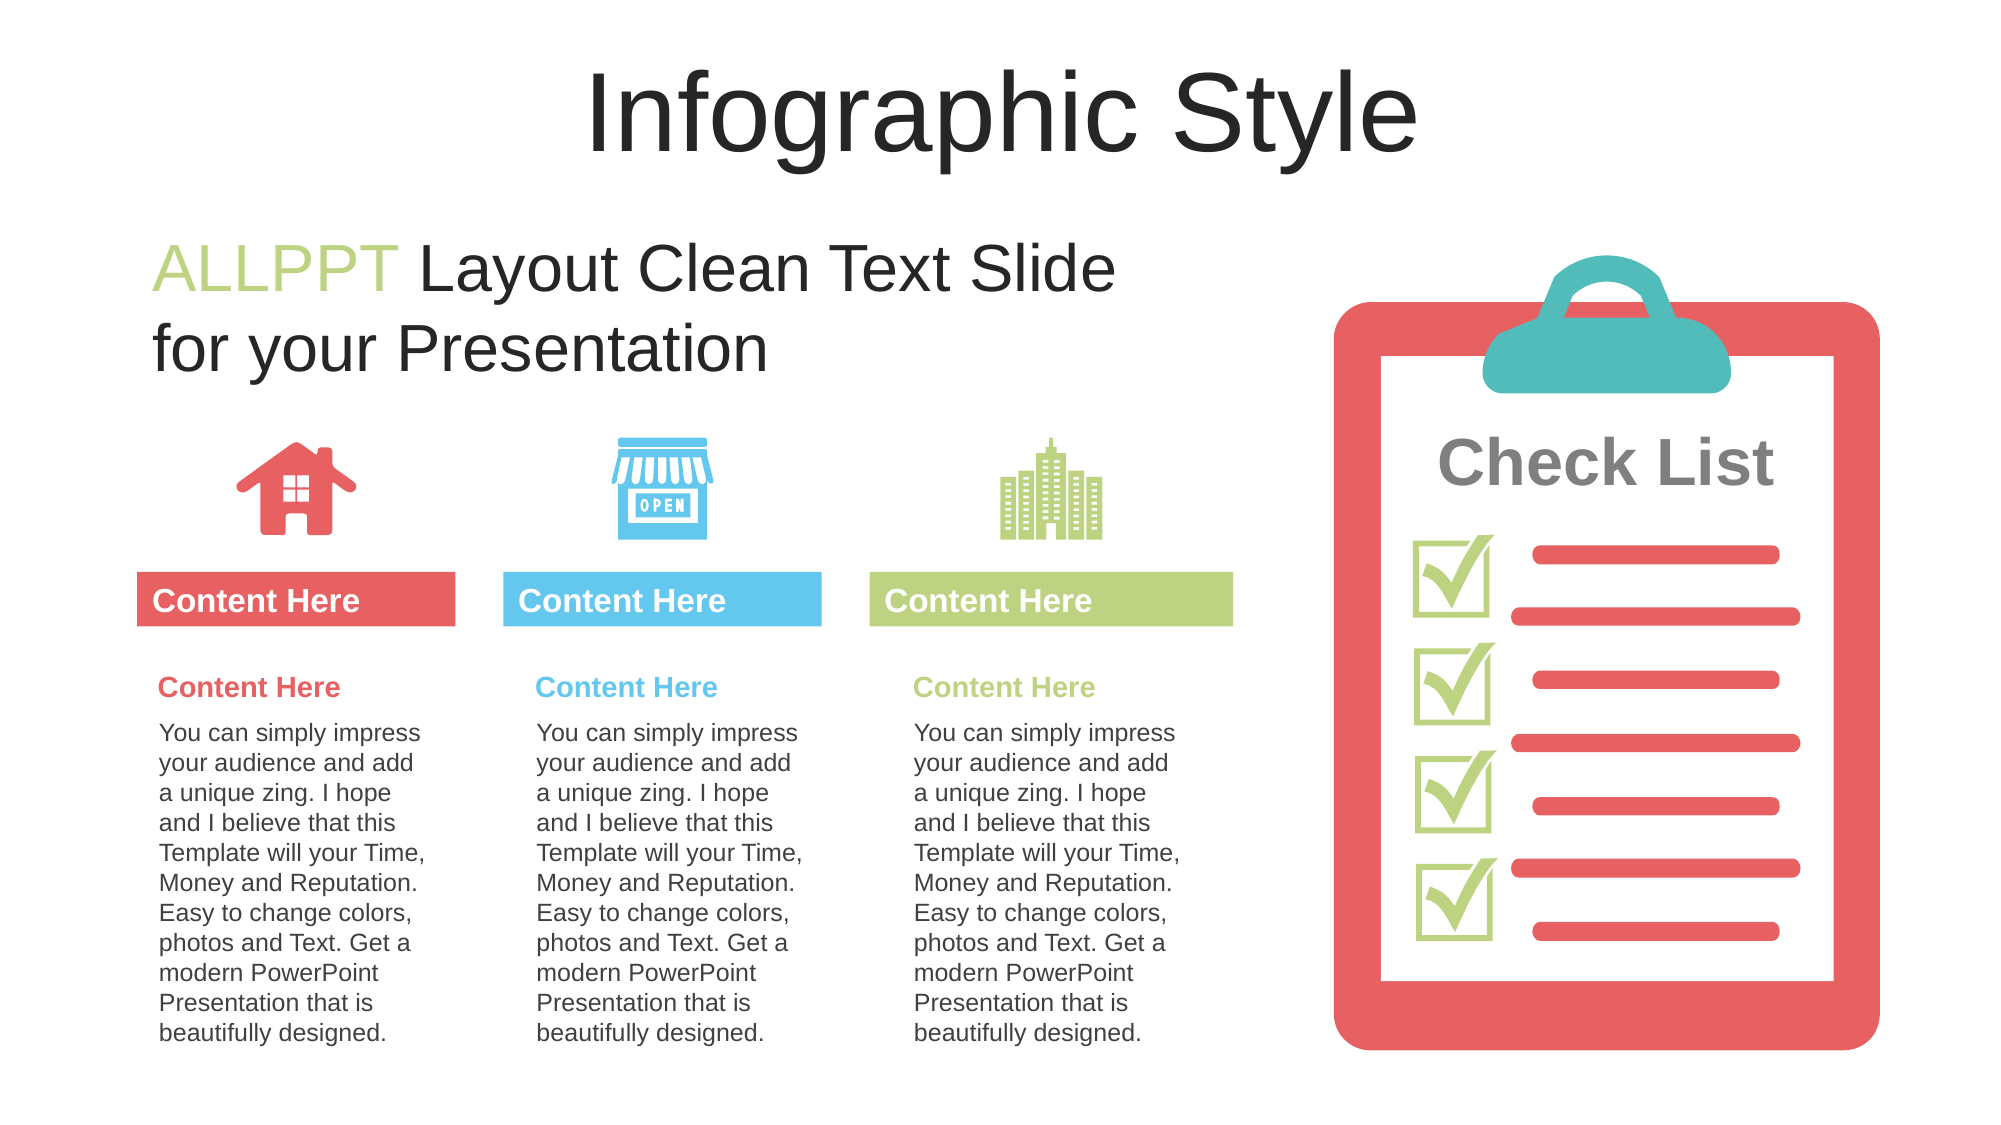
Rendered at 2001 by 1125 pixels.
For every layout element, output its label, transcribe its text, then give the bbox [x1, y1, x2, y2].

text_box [520, 660, 828, 1058]
text_box Content Here [503, 571, 822, 627]
text_box ALLPPT Layout Clean Text Slide for your Presentation [137, 217, 1235, 393]
list Infographic Style [53, 55, 1952, 175]
text_box [610, 436, 715, 541]
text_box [898, 660, 1205, 1058]
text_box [142, 660, 450, 1058]
text_box Content Here [137, 571, 456, 627]
text_box Content Here [869, 571, 1234, 627]
text_box [999, 437, 1103, 541]
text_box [1333, 255, 1880, 1051]
text_box [236, 442, 357, 536]
